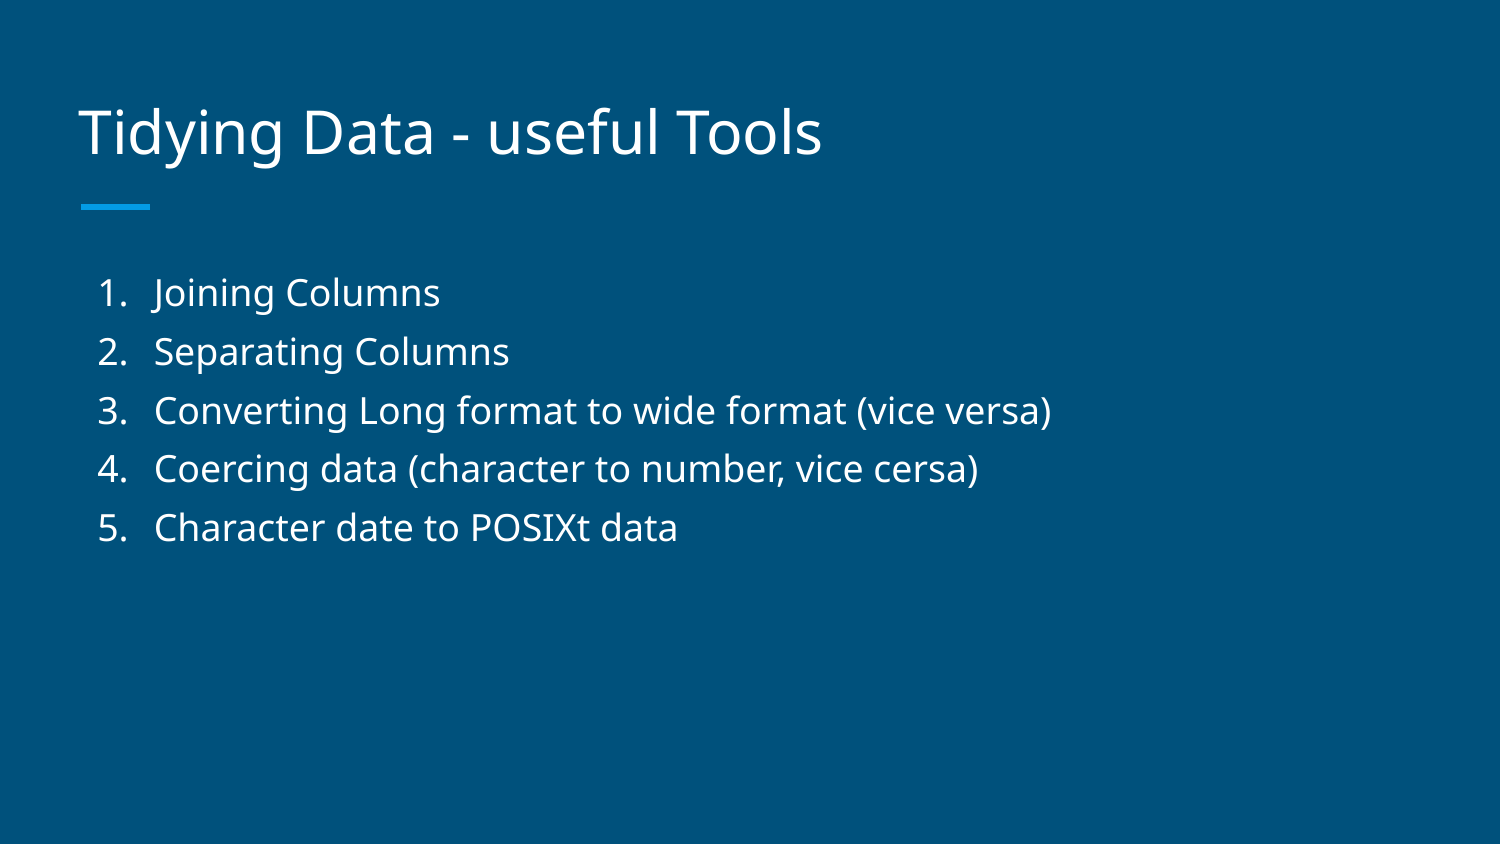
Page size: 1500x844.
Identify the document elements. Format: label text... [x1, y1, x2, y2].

title Tidying Data - useful Tools [63, 75, 1437, 188]
list Joining Columns Separating Columns Converting Long format to wide format (vice versa) Coercing data (character to number, vice cersa) Character date to POSIXt data [63, 244, 1437, 750]
